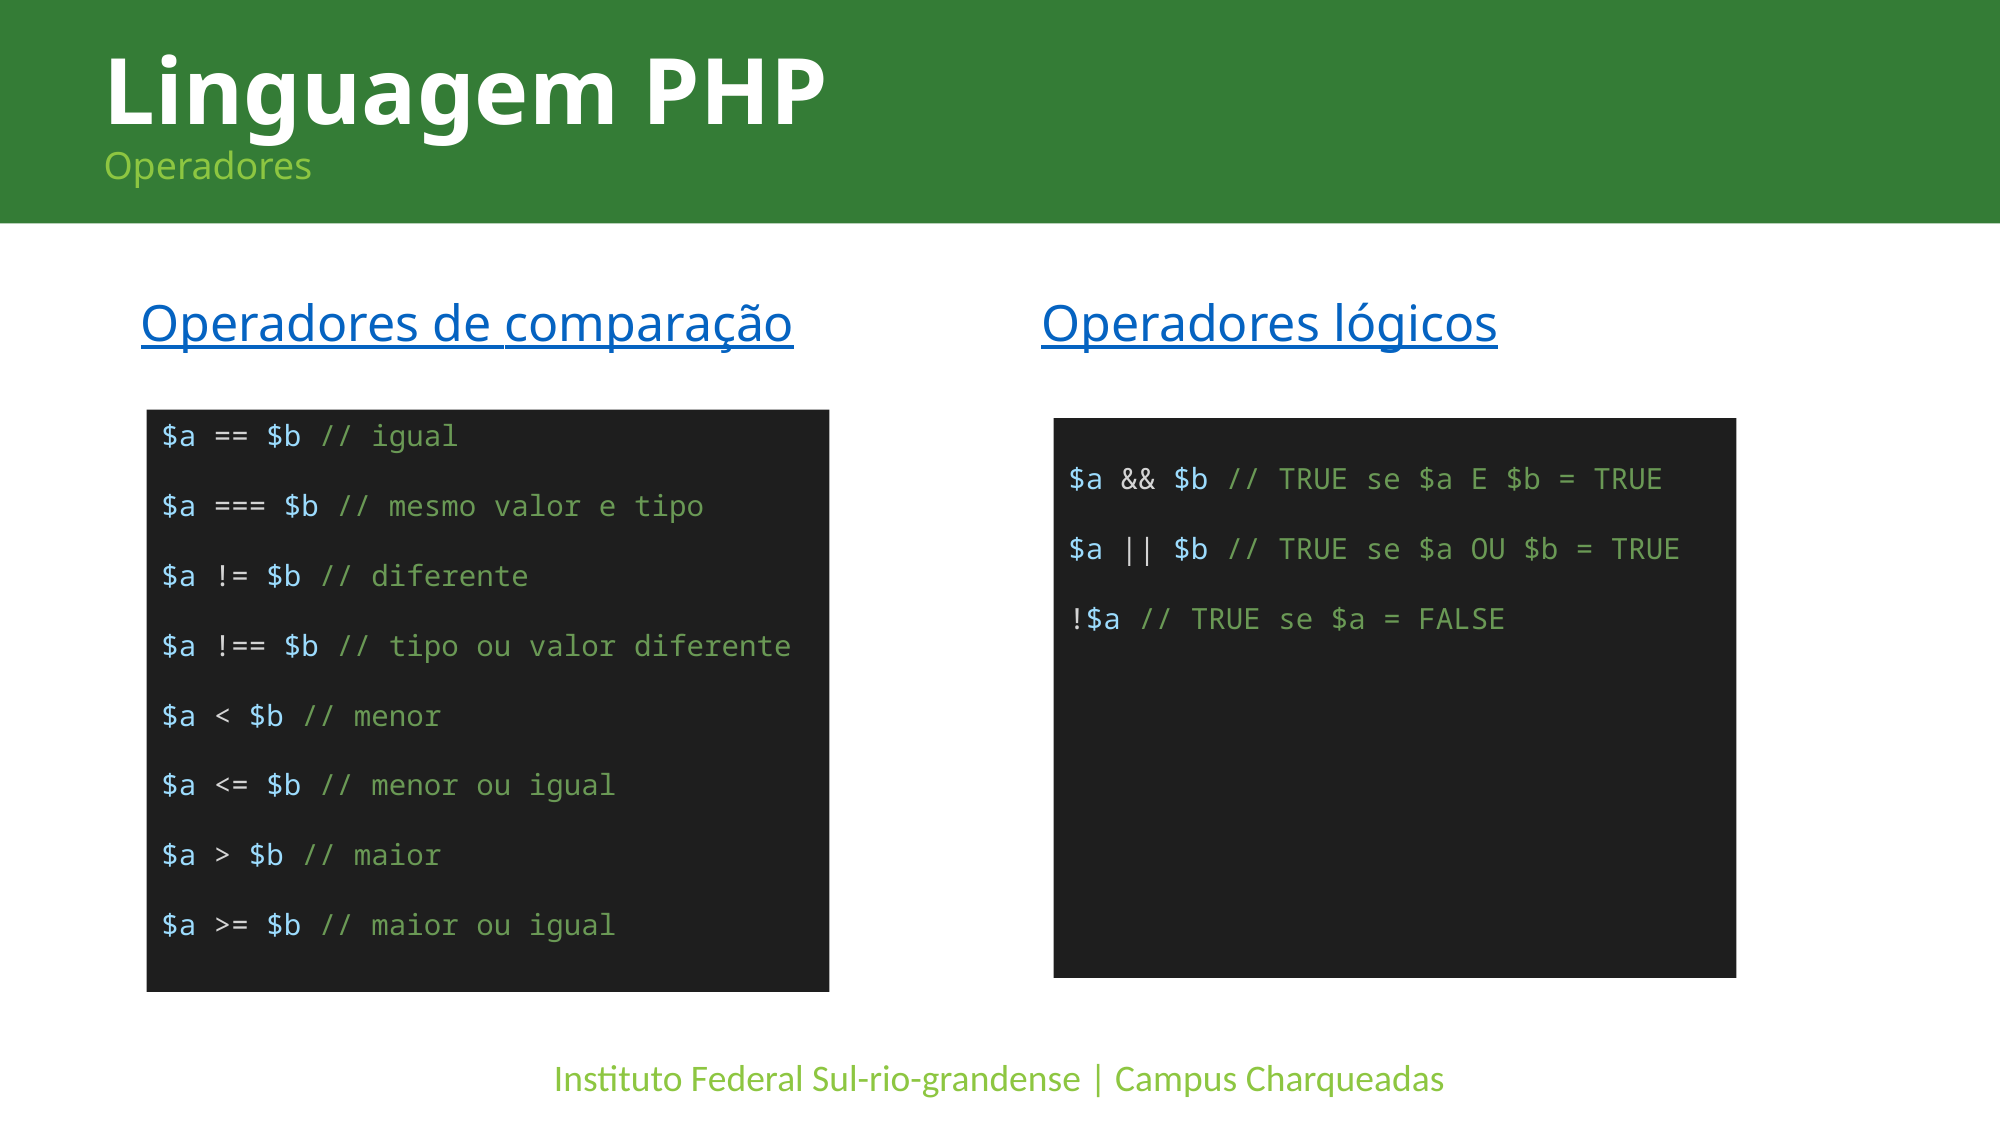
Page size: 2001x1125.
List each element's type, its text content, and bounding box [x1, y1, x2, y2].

text_box Operadores de comparação [114, 276, 850, 375]
text_box $a && $b // TRUE se $a E $b = TRUE $a || $b // TRUE se $a OU $b = TRUE !$a // TRUE se $a = FALSE [1053, 418, 1737, 978]
text_box Operadores lógicos [1014, 276, 1750, 375]
text_box $a == $b // igual $a === $b // mesmo valor e tipo $a != $b // diferente $a !== $b // tipo ou valor diferente $a < $b // menor $a <= $b // menor ou igual $a > $b // maior $a >= $b // maior ou igual [146, 409, 830, 992]
text_box Linguagem PHP Operadores [88, 25, 1848, 243]
